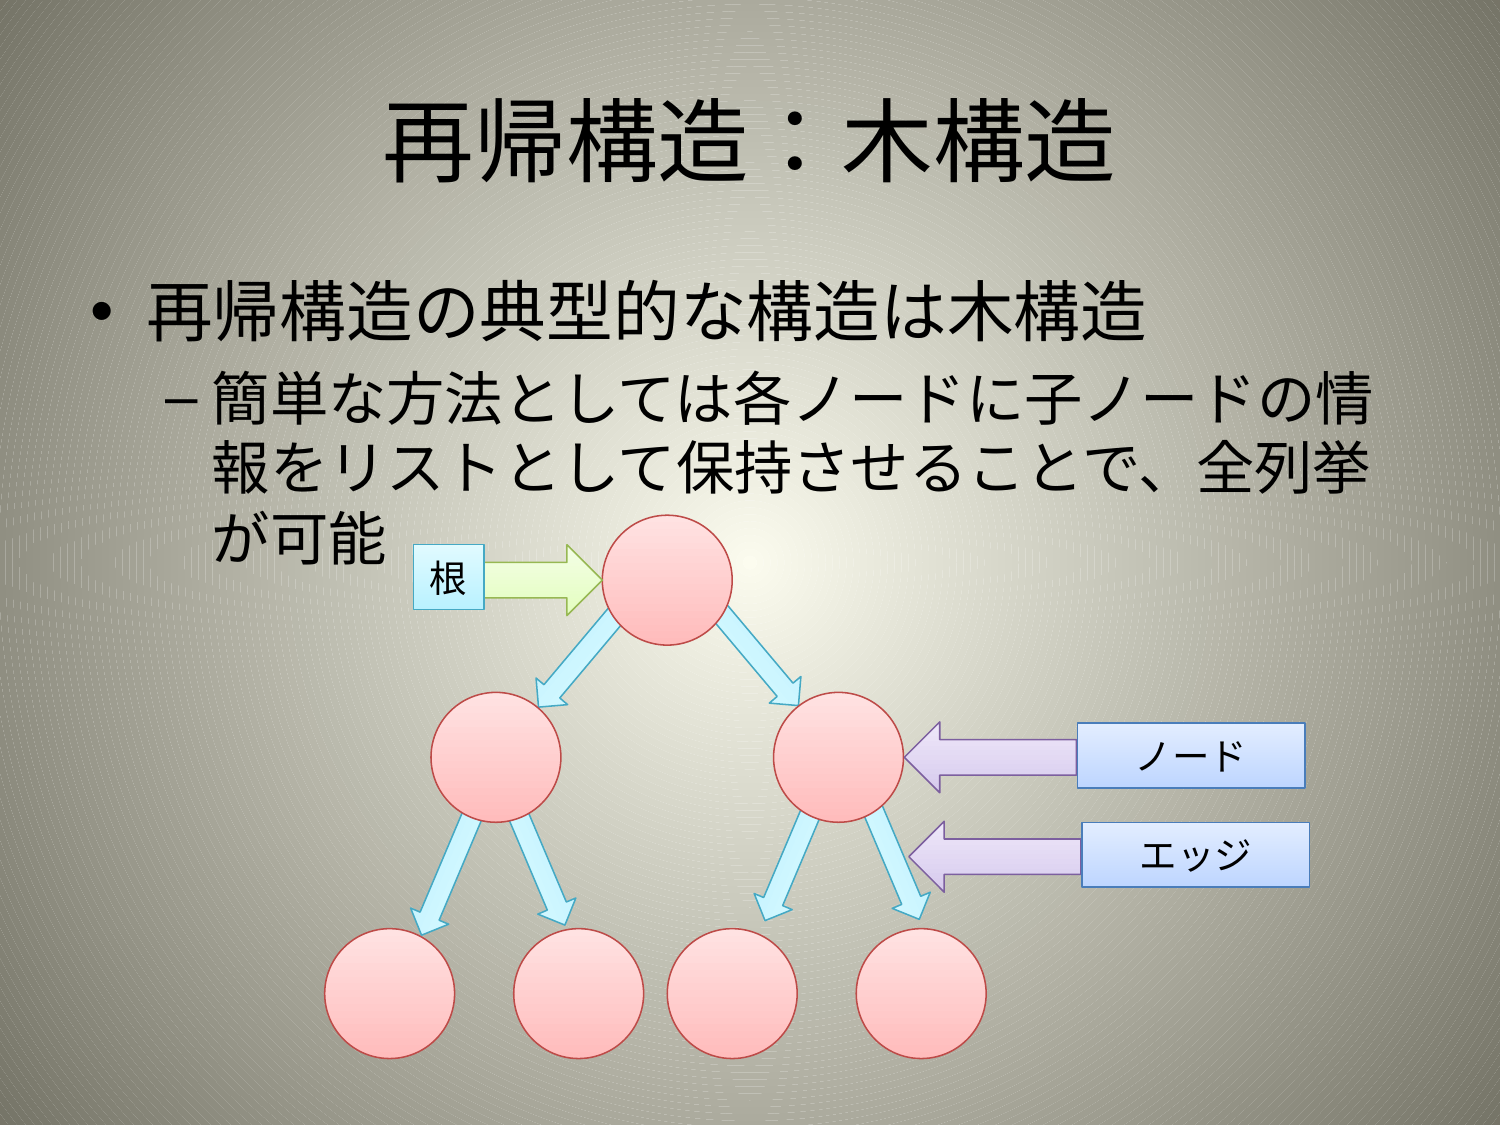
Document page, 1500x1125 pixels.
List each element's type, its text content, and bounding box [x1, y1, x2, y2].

text_box ノード [1077, 722, 1306, 788]
list 再帰構造の典型的な構造は木構造 簡単な方法としては各ノードに子ノードの情報をリストとして保持させることで、全列挙が可能 [75, 262, 1425, 1005]
text_box [430, 692, 561, 823]
text_box [865, 806, 931, 920]
text_box [754, 811, 819, 921]
text_box [773, 692, 904, 823]
text_box [410, 813, 482, 936]
text_box [509, 814, 576, 926]
title 再帰構造：木構造 [75, 45, 1425, 233]
text_box [716, 605, 801, 706]
text_box エッジ [1082, 822, 1310, 888]
text_box [485, 544, 603, 616]
text_box [324, 928, 455, 1059]
text_box [856, 928, 987, 1059]
text_box [908, 821, 1081, 893]
text_box [904, 721, 1077, 793]
text_box 根 [413, 544, 485, 610]
text_box [667, 928, 798, 1059]
text_box [602, 515, 733, 646]
text_box [513, 928, 644, 1059]
